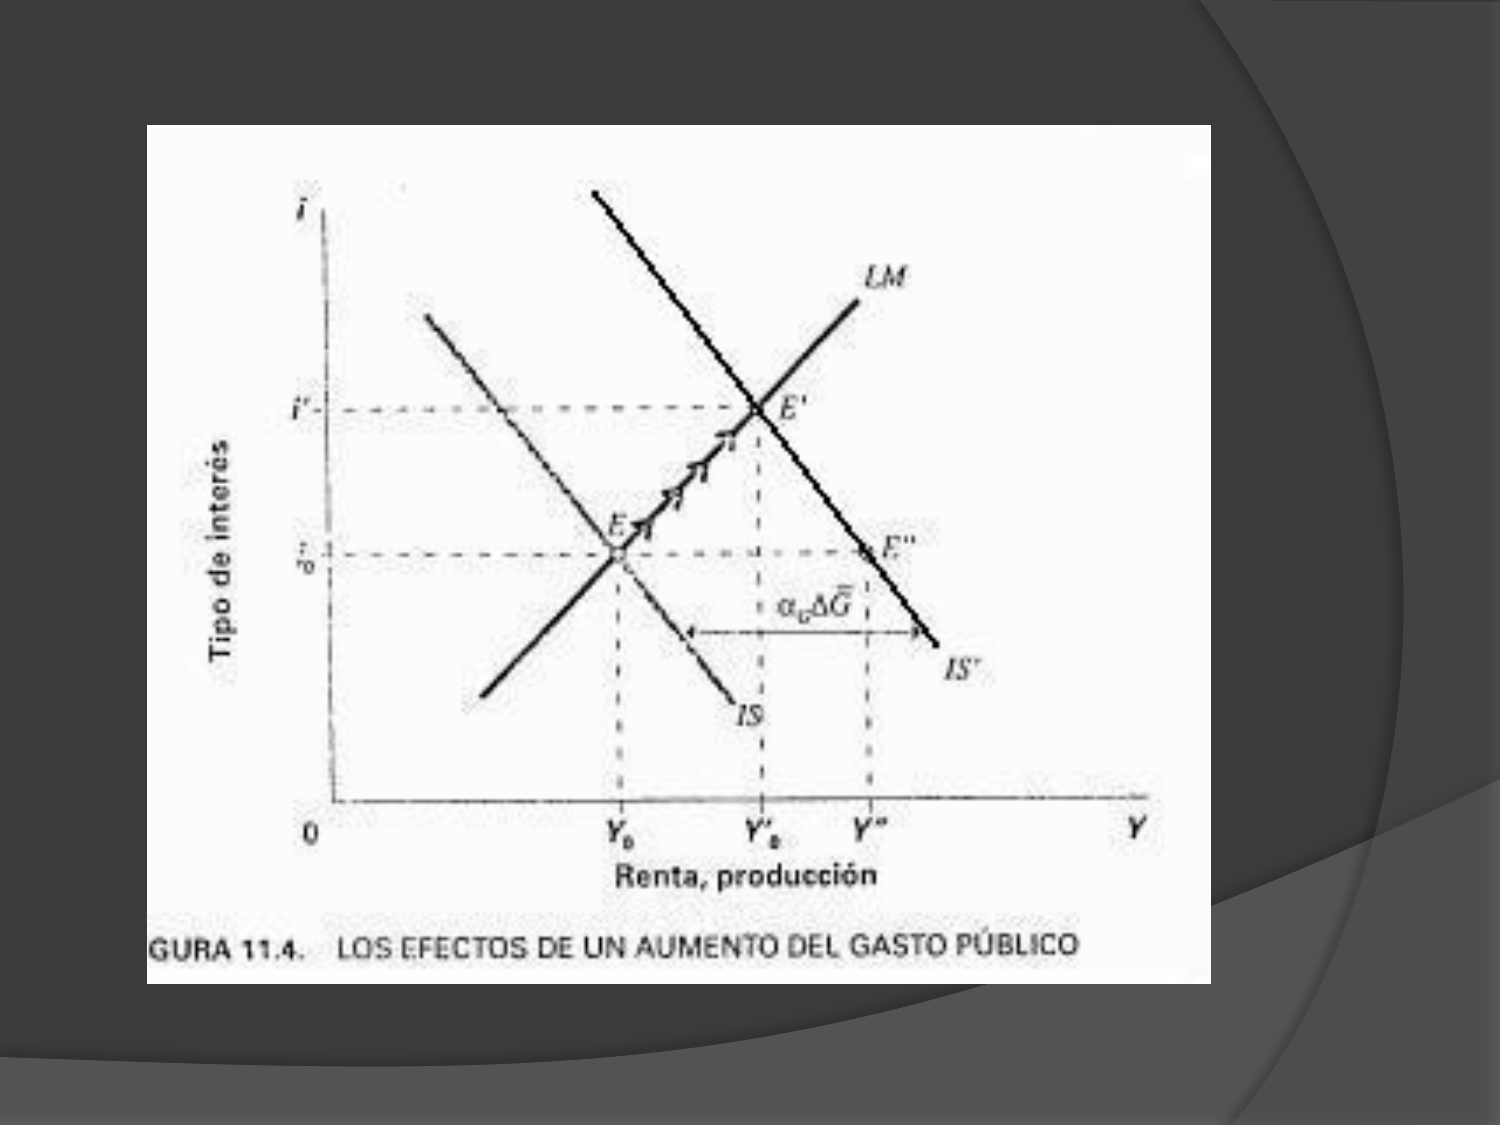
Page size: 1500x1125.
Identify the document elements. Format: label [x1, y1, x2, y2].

picture [147, 125, 1211, 984]
